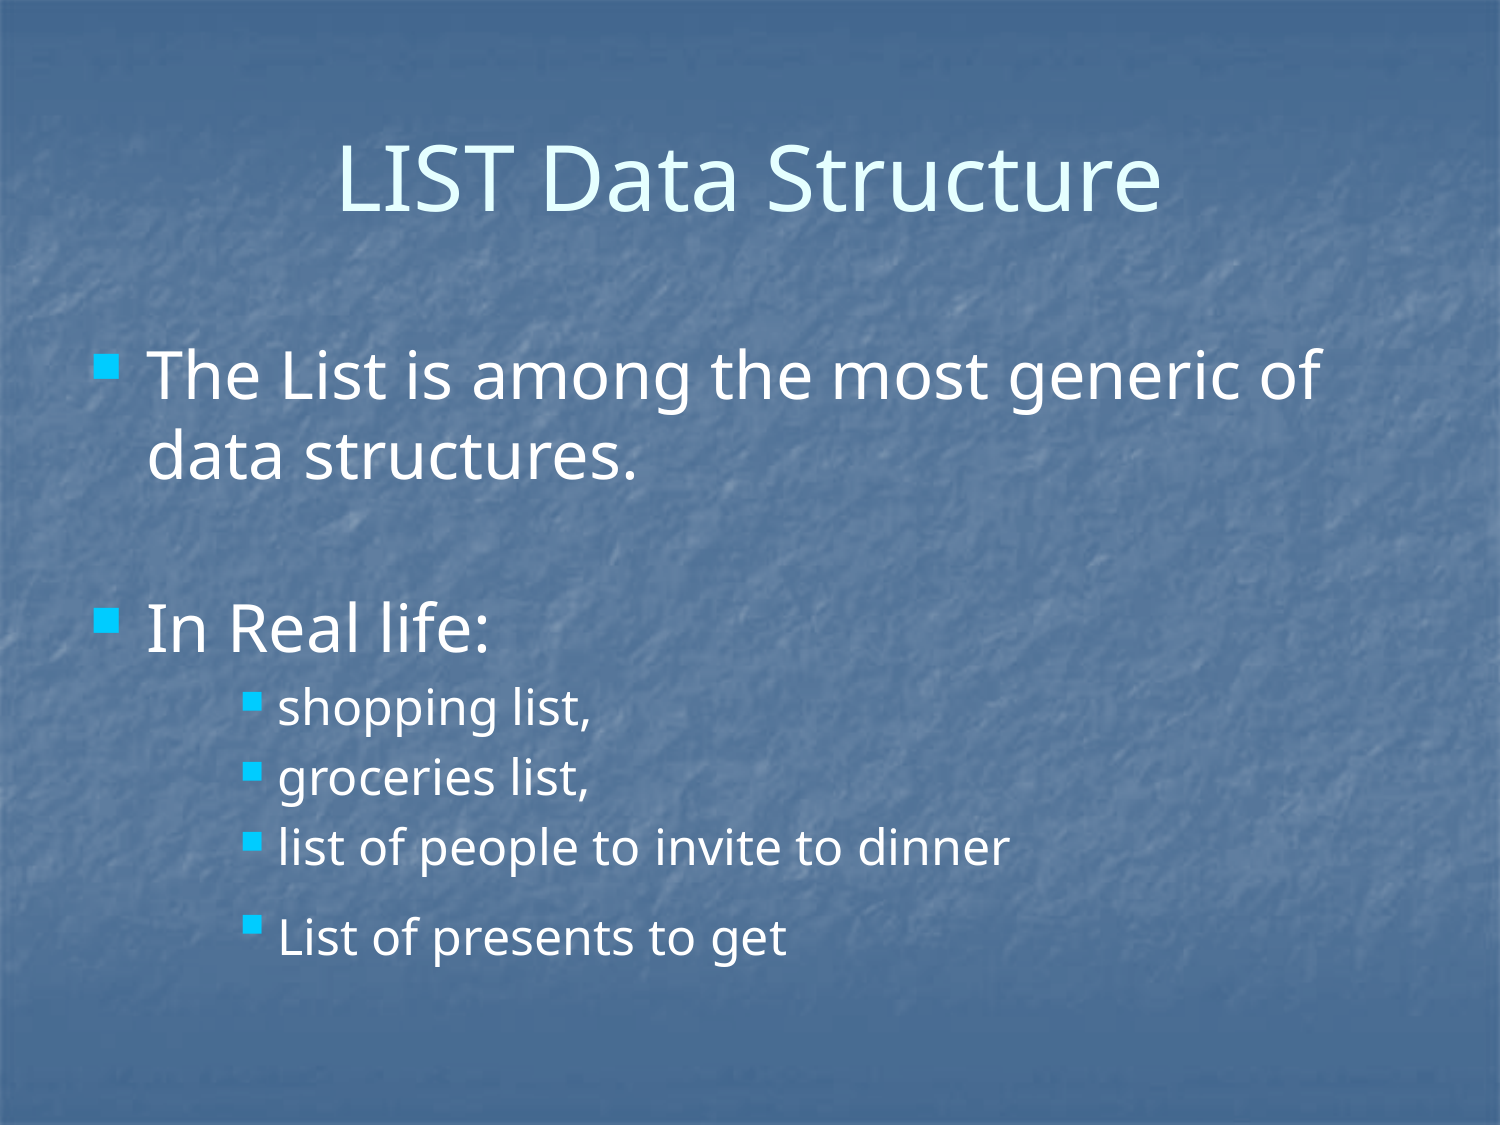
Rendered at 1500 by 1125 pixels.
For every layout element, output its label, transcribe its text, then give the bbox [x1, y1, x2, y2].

list The List is among the most generic of data structures. In Real life: shopping list, groceries list, list of people to invite to dinner List of presents to get [75, 324, 1425, 1000]
title LIST Data Structure [75, 62, 1425, 288]
